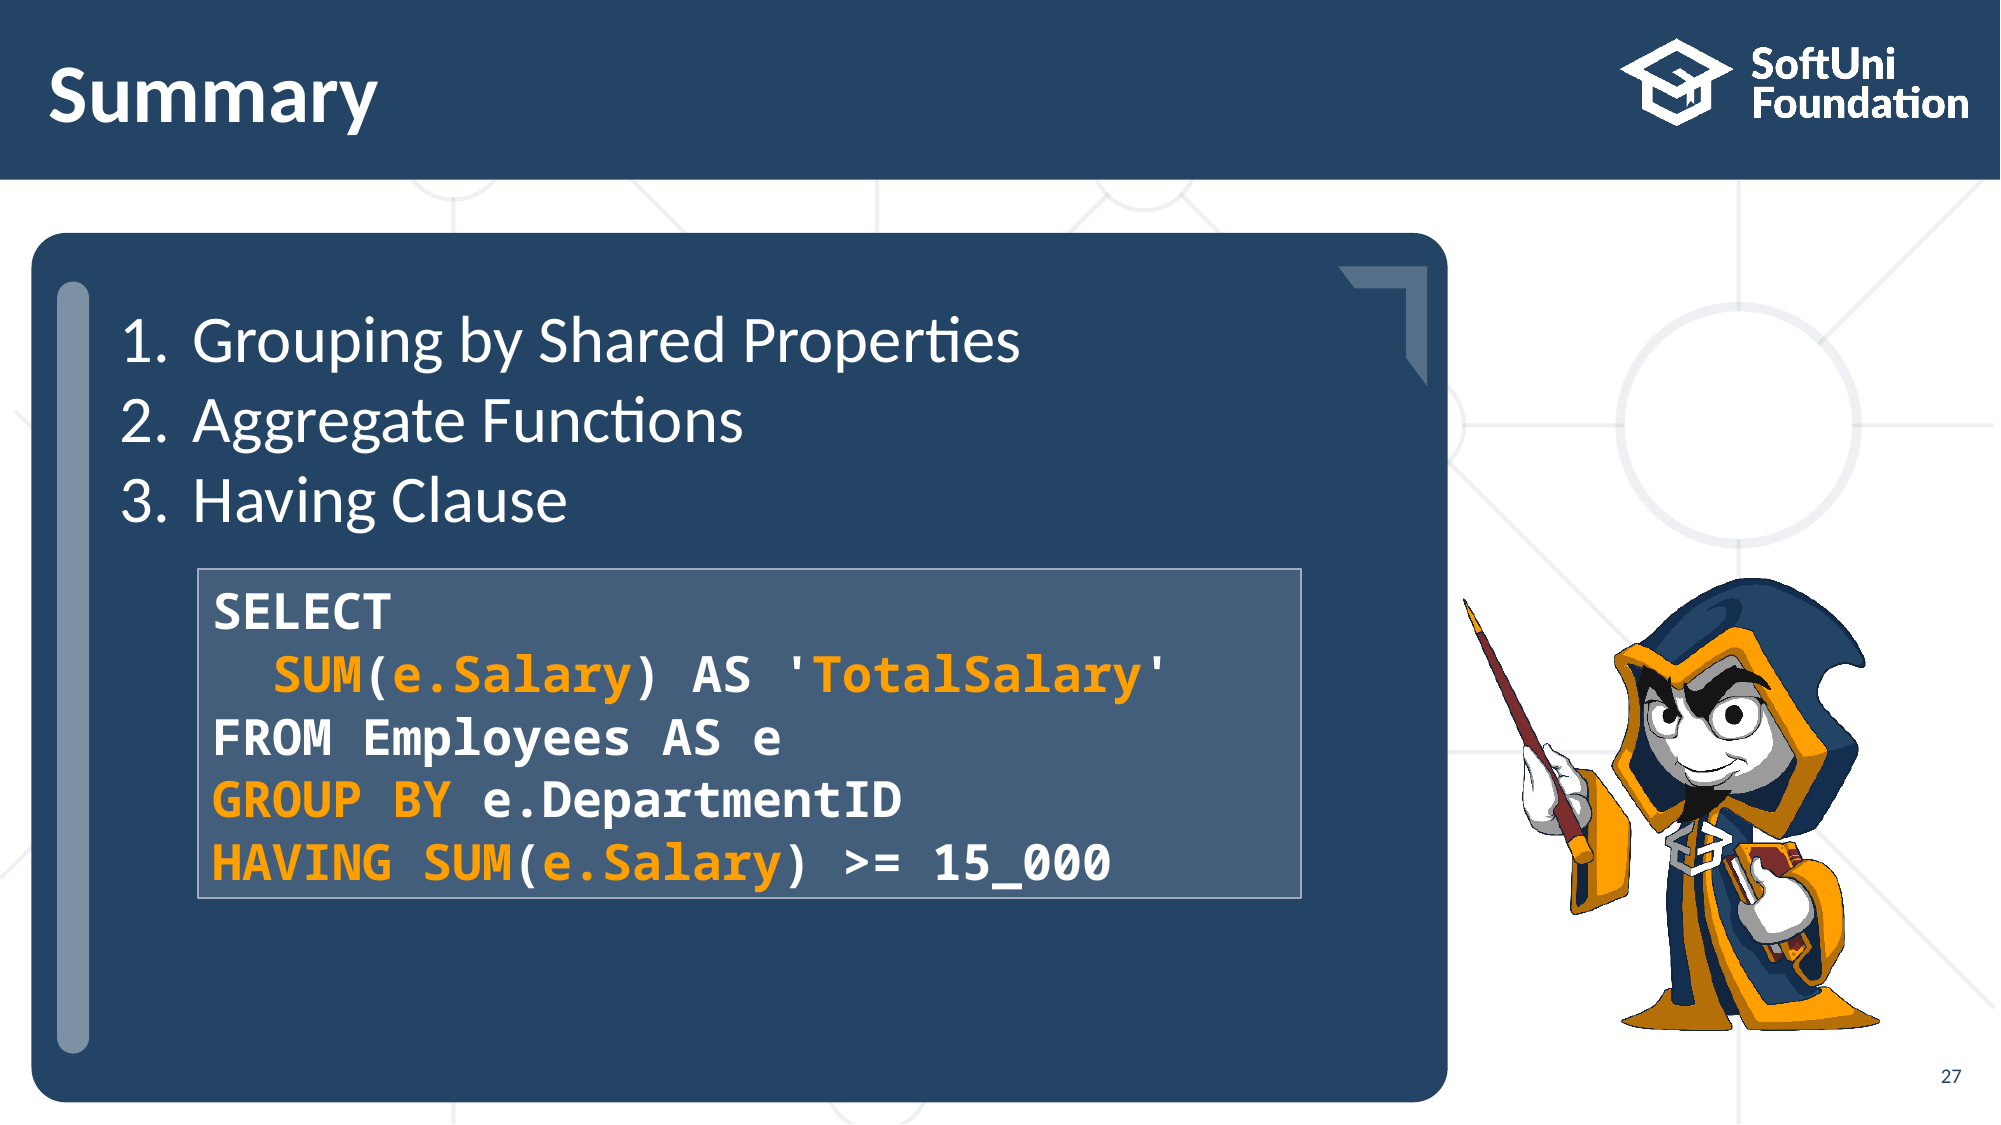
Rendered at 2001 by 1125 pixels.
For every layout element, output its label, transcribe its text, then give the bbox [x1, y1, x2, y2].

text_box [31, 232, 1448, 1103]
picture [1447, 537, 1921, 1050]
text_box [73, 273, 2000, 1125]
picture [1619, 38, 1968, 126]
title Summary [31, 16, 1591, 162]
